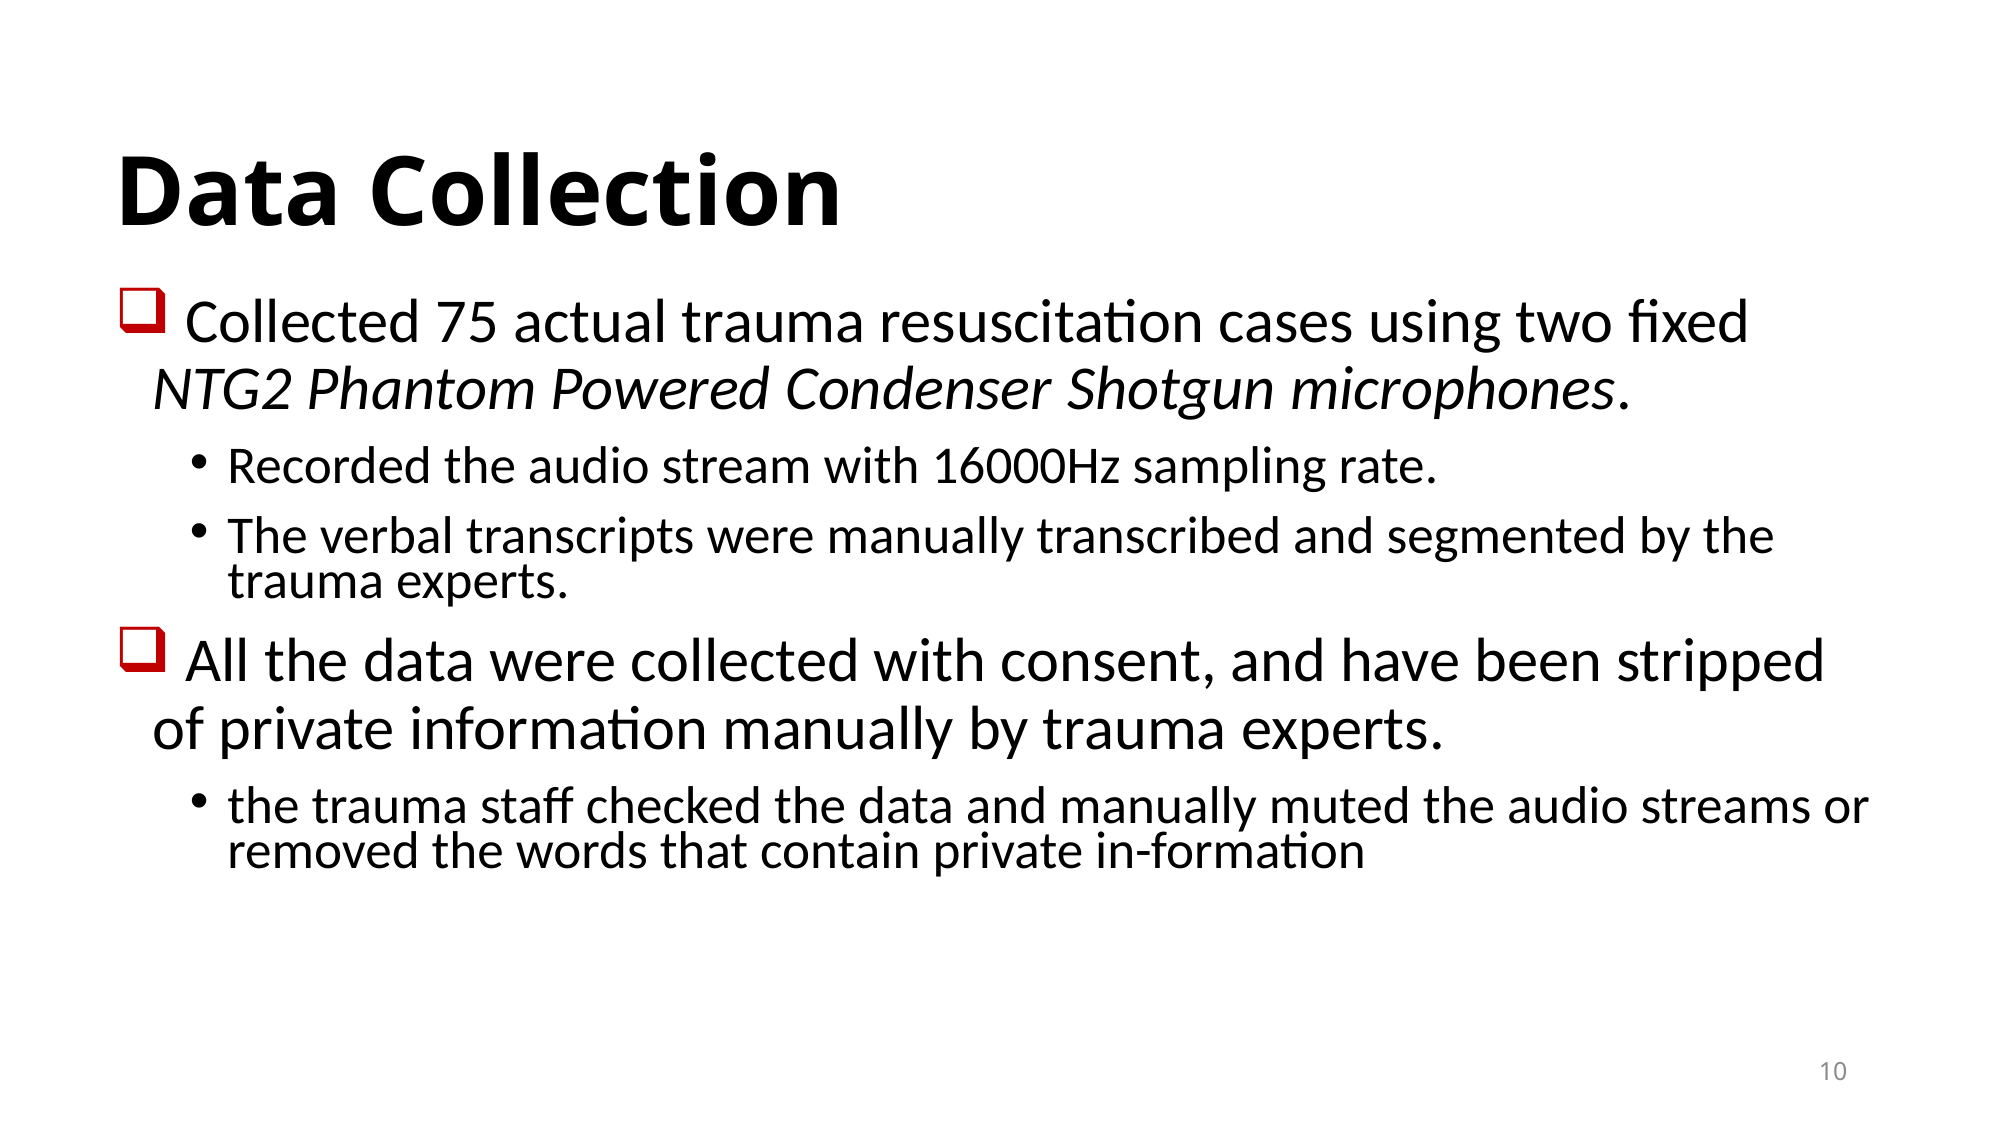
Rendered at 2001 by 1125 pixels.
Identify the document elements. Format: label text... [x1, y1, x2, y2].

list Collected 75 actual trauma resuscitation cases using two fixed NTG2 Phantom Powered Condenser Shotgun microphones. Recorded the audio stream with 16000Hz sampling rate. The verbal transcripts were manually transcribed and segmented by the trauma experts. All the data were collected with consent, and have been stripped of private information manually by trauma experts. the trauma staff checked the data and manually muted the audio streams or removed the words that contain private in-formation [99, 280, 1900, 1025]
title Data Collection [99, 128, 1900, 261]
slide_number 10 [1412, 1042, 1863, 1103]
